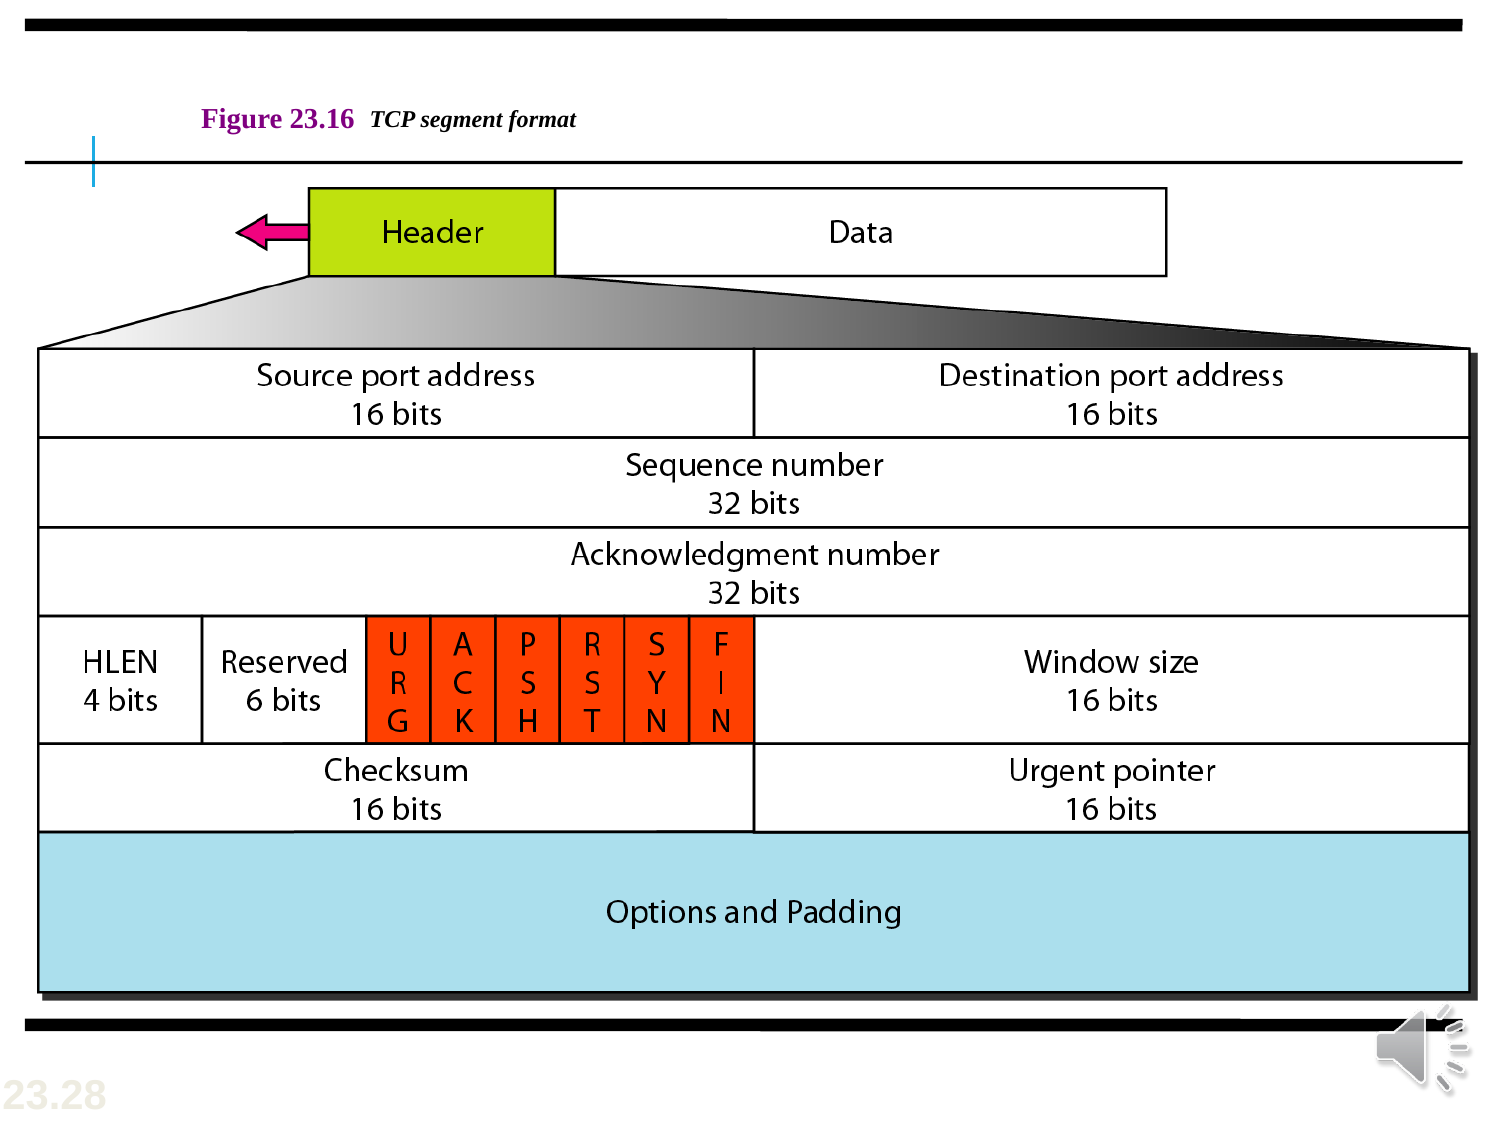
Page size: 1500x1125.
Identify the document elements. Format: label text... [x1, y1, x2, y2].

picture [37, 187, 1478, 1101]
text_box Figure 23.16 TCP segment format [186, 62, 592, 142]
slide_number 23.28 [0, 1050, 300, 1125]
